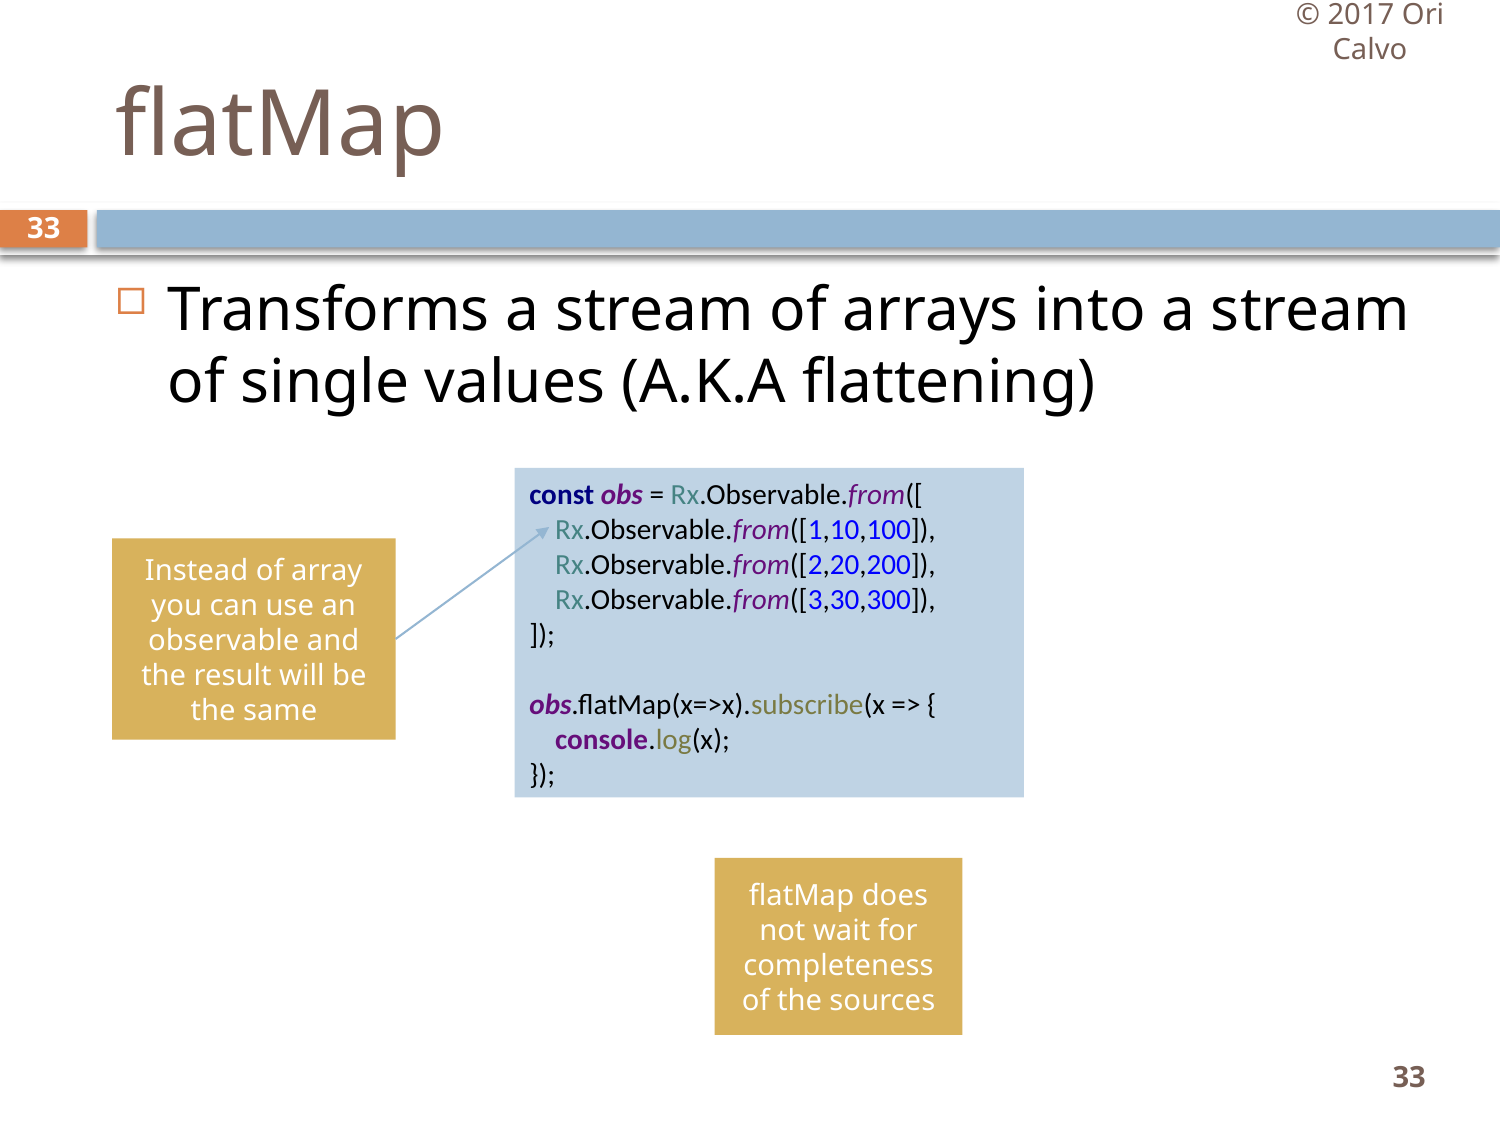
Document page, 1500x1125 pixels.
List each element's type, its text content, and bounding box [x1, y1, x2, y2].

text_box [395, 526, 550, 640]
text_box flatMap does not wait for completeness of the sources [713, 856, 964, 1036]
text_box Instead of array you can use an observable and the result will be the same [111, 537, 397, 741]
list Transforms a stream of arrays into a stream of single values (A.K.A flattening) [100, 262, 1471, 504]
footer © 2017 Ori Calvo [1240, 0, 1500, 60]
text_box const obs = Rx.Observable.from([ Rx.Observable.from([1,10,100]), Rx.Observable.from([2,20,200]), Rx.Observable.from([3,30,300]), ]); obs.flatMap(x=>x).subscribe(x => { console.log(x); }); [514, 467, 1024, 798]
slide_number 33 [0, 208, 88, 249]
title flatMap [100, 37, 1438, 200]
